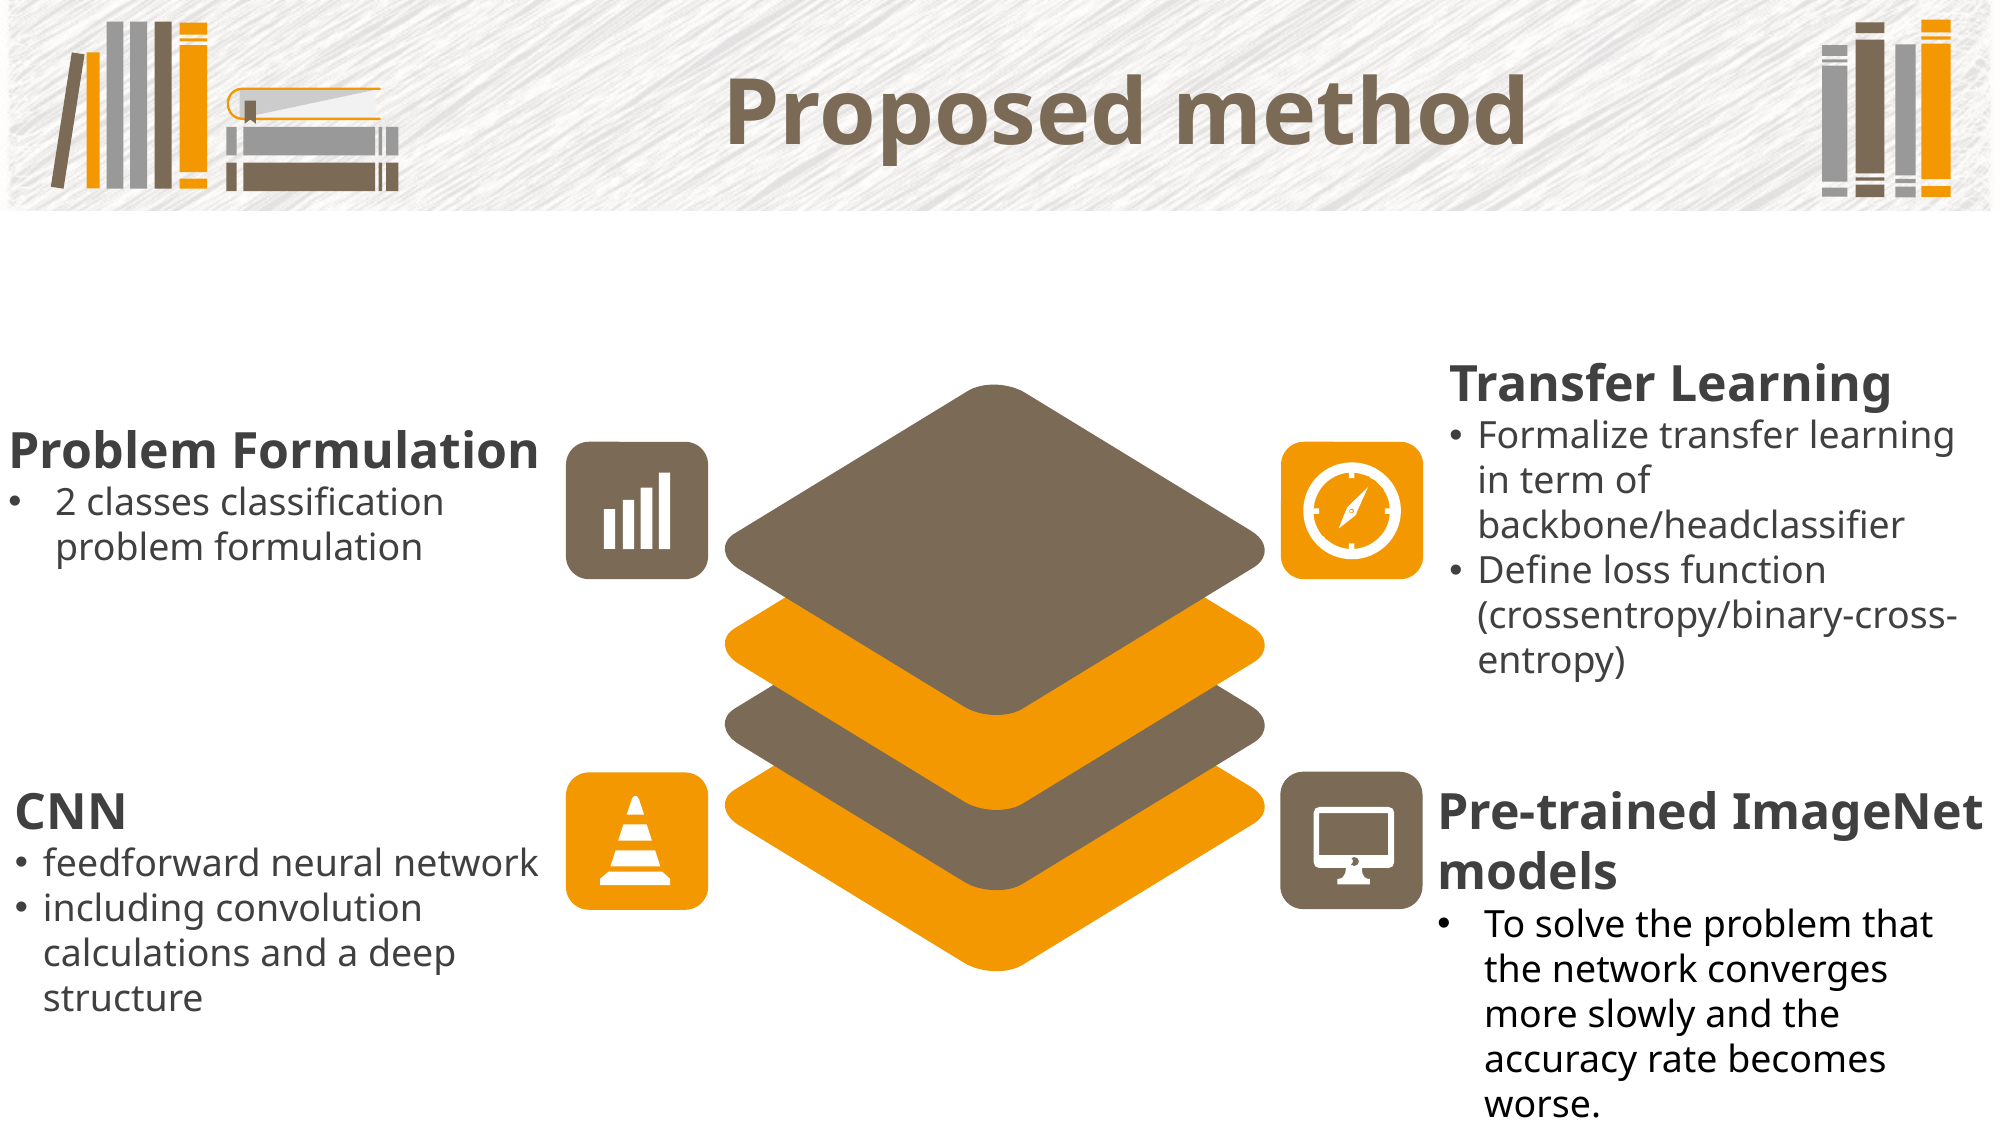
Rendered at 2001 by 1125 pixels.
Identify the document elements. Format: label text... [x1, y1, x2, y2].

text_box Problem Formulation 2 classes classification problem formulation [0, 410, 574, 576]
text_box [1280, 441, 1424, 580]
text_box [1822, 19, 1951, 198]
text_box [50, 21, 399, 192]
text_box Pre-trained ImageNet models To solve the problem that the network converges more slowly and the accuracy rate becomes worse. [1422, 772, 2000, 1125]
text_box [719, 381, 1270, 975]
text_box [1280, 771, 1423, 910]
text_box CNN feedforward neural network including convolution calculations and a deep structure [0, 771, 597, 1027]
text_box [565, 441, 709, 580]
picture [0, 0, 2000, 211]
text_box Transfer Learning Formalize transfer learning in term of backbone/headclassifier Define loss function (crossentropy/binary-cross-entropy) [1434, 344, 1997, 689]
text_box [565, 772, 709, 910]
